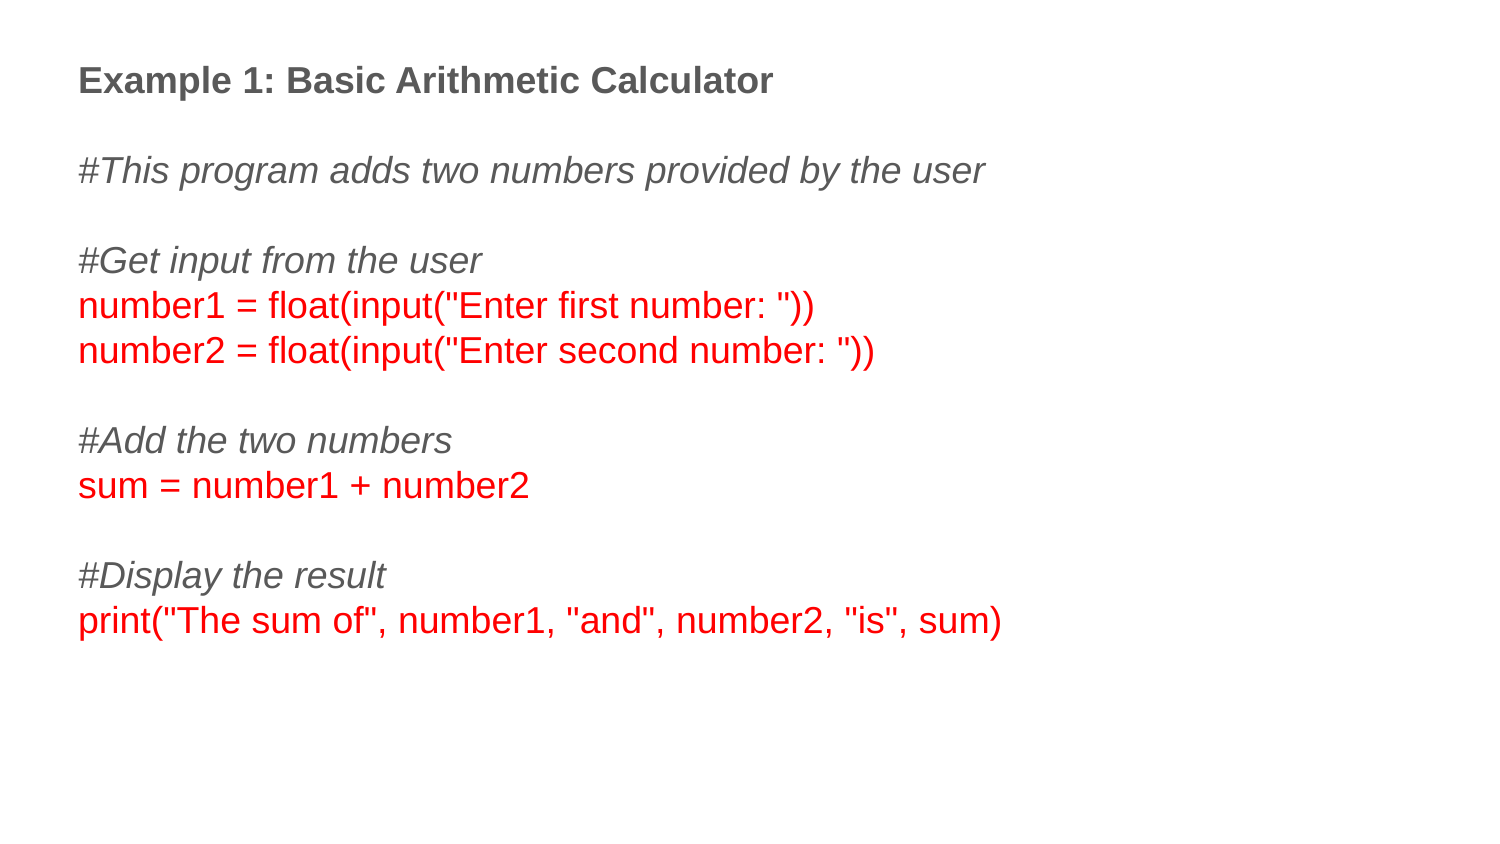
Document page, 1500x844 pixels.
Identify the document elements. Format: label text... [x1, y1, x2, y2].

text_box Example 1: Basic Arithmetic Calculator #This program adds two numbers provided by the user #Get input from the user number1 = float(input("Enter first number: ")) number2 = float(input("Enter second number: ")) #Add the two numbers sum = number1 + number2 #Display the result print("The sum of", number1, "and", number2, "is", sum) [63, 41, 1500, 813]
